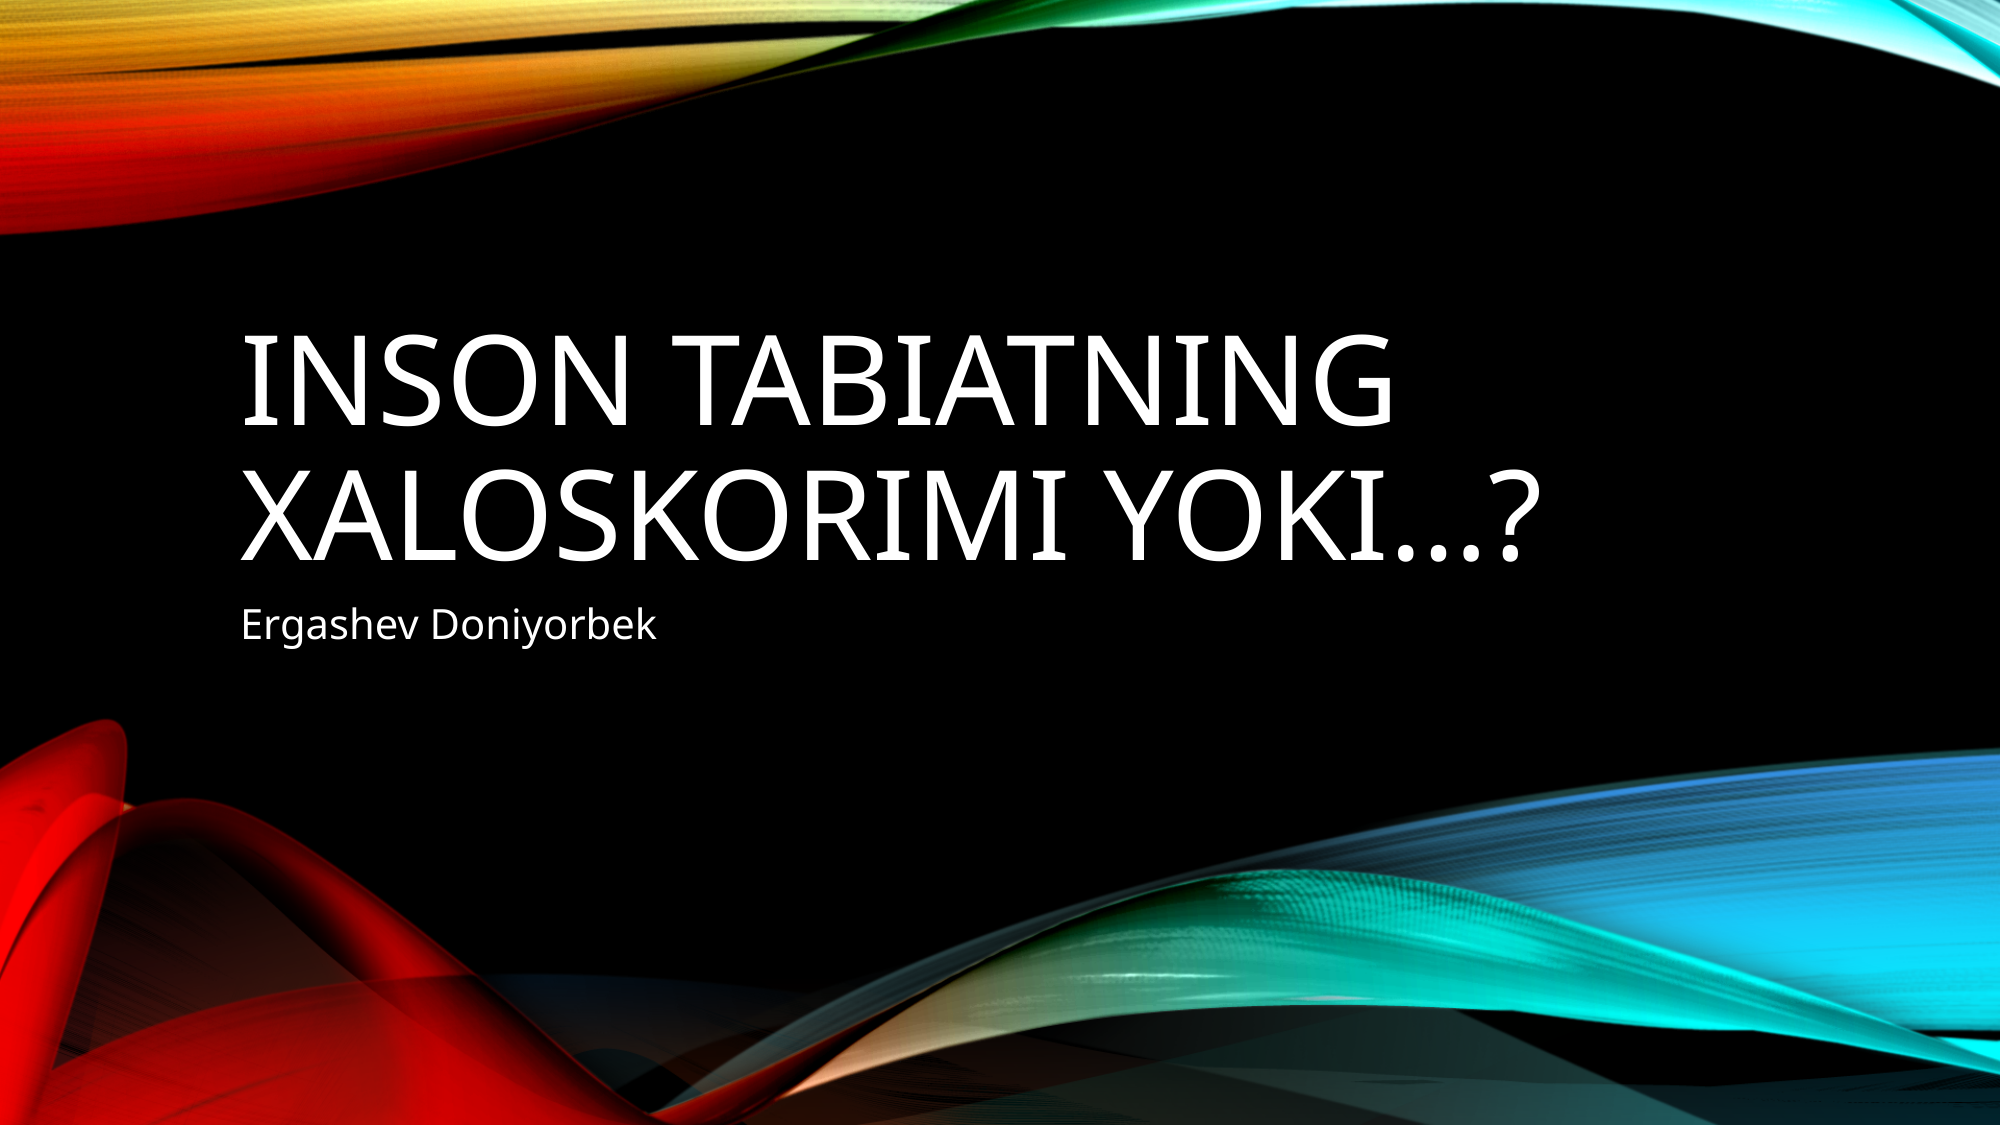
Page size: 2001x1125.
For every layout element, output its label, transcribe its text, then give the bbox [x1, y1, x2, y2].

title Inson tabiatning xaloskorimi yoki…? [225, 295, 1775, 595]
subtitle Ergashev Doniyorbek [225, 595, 1775, 709]
picture [0, 717, 2000, 1125]
picture [0, 0, 2000, 237]
